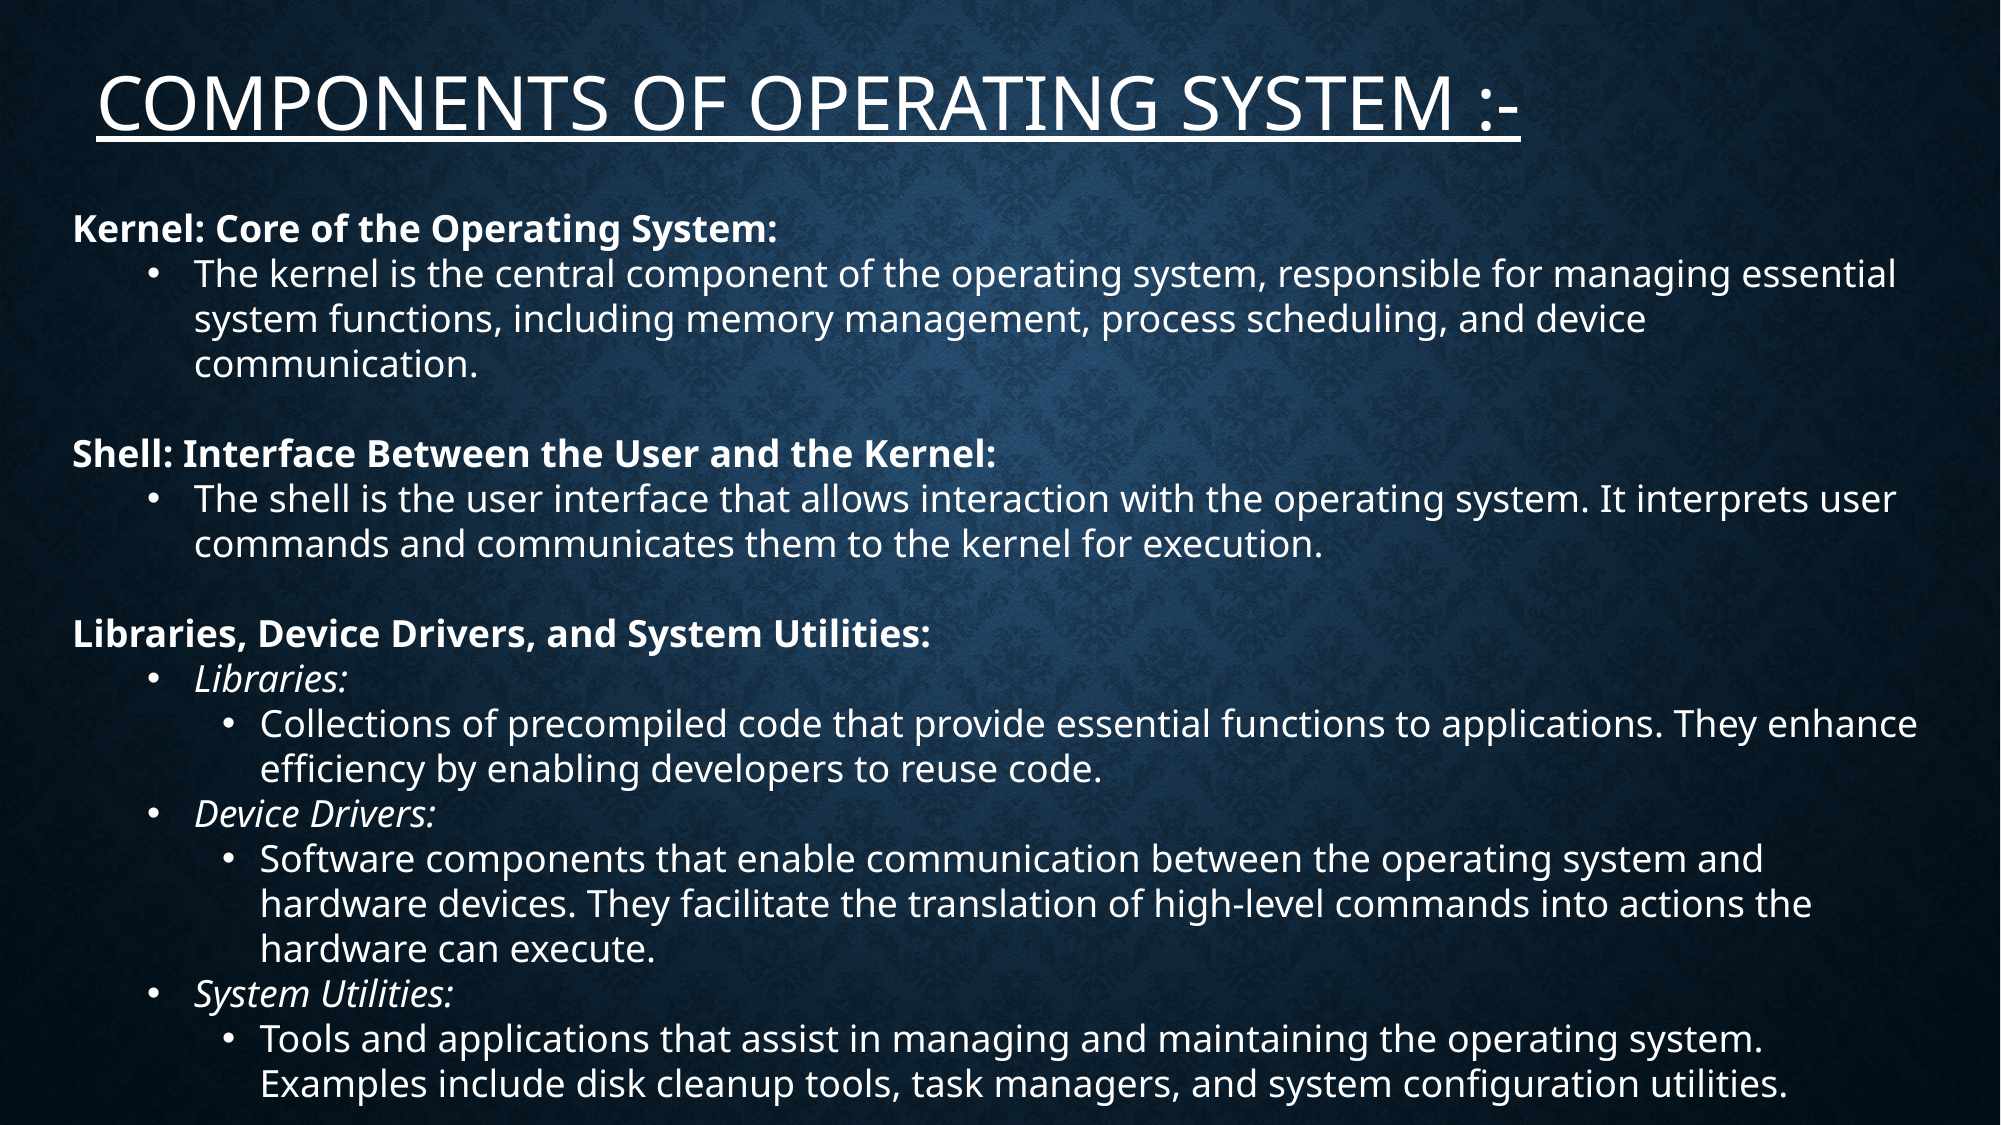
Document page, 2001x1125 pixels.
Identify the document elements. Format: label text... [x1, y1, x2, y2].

text_box Kernel: Core of the Operating System: The kernel is the central component of the operating system, responsible for managing essential system functions, including memory management, process scheduling, and device communication. Shell: Interface Between the User and the Kernel: The shell is the user interface that allows interaction with the operating system. It interprets user commands and communicates them to the kernel for execution. Libraries, Device Drivers, and System Utilities: Libraries: Collections of precompiled code that provide essential functions to applications. They enhance efficiency by enabling developers to reuse code. Device Drivers: Software components that enable communication between the operating system and hardware devices. They facilitate the translation of high-level commands into actions the hardware can execute. System Utilities: Tools and applications that assist in managing and maintaining the operating system. Examples include disk cleanup tools, task managers, and system configuration utilities. [57, 197, 1943, 1125]
text_box COMPONENTS OF OPERATING SYSTEM :- [81, 48, 1537, 154]
